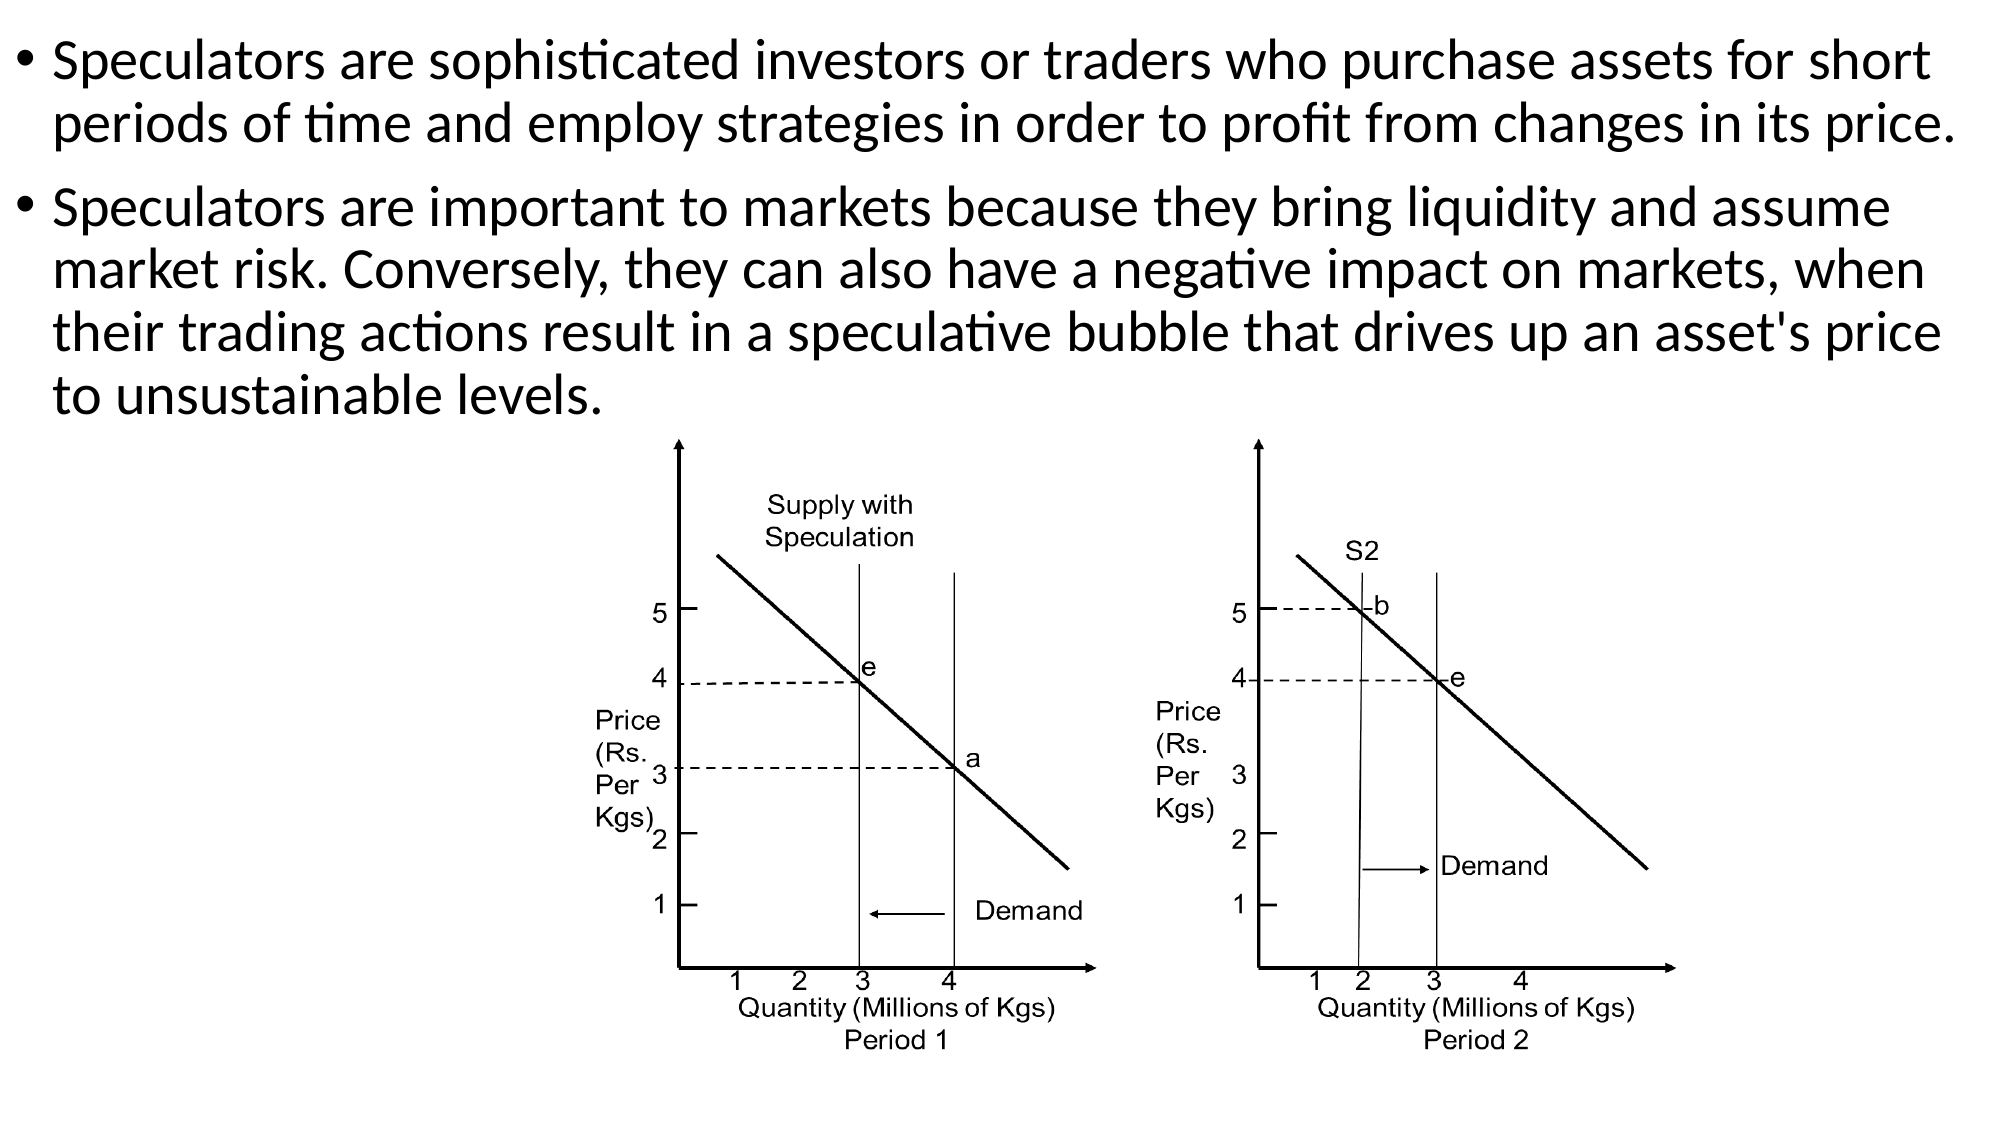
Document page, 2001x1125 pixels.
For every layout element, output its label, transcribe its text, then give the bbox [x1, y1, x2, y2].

list Speculators are sophisticated investors or traders who purchase assets for short periods of time and employ strategies in order to profit from changes in its price. Speculators are important to markets because they bring liquidity and assume market risk. Conversely, they can also have a negative impact on markets, when their trading actions result in a speculative bubble that drives up an asset's price to unsustainable levels. [0, 21, 1988, 1125]
picture [577, 427, 1688, 1072]
